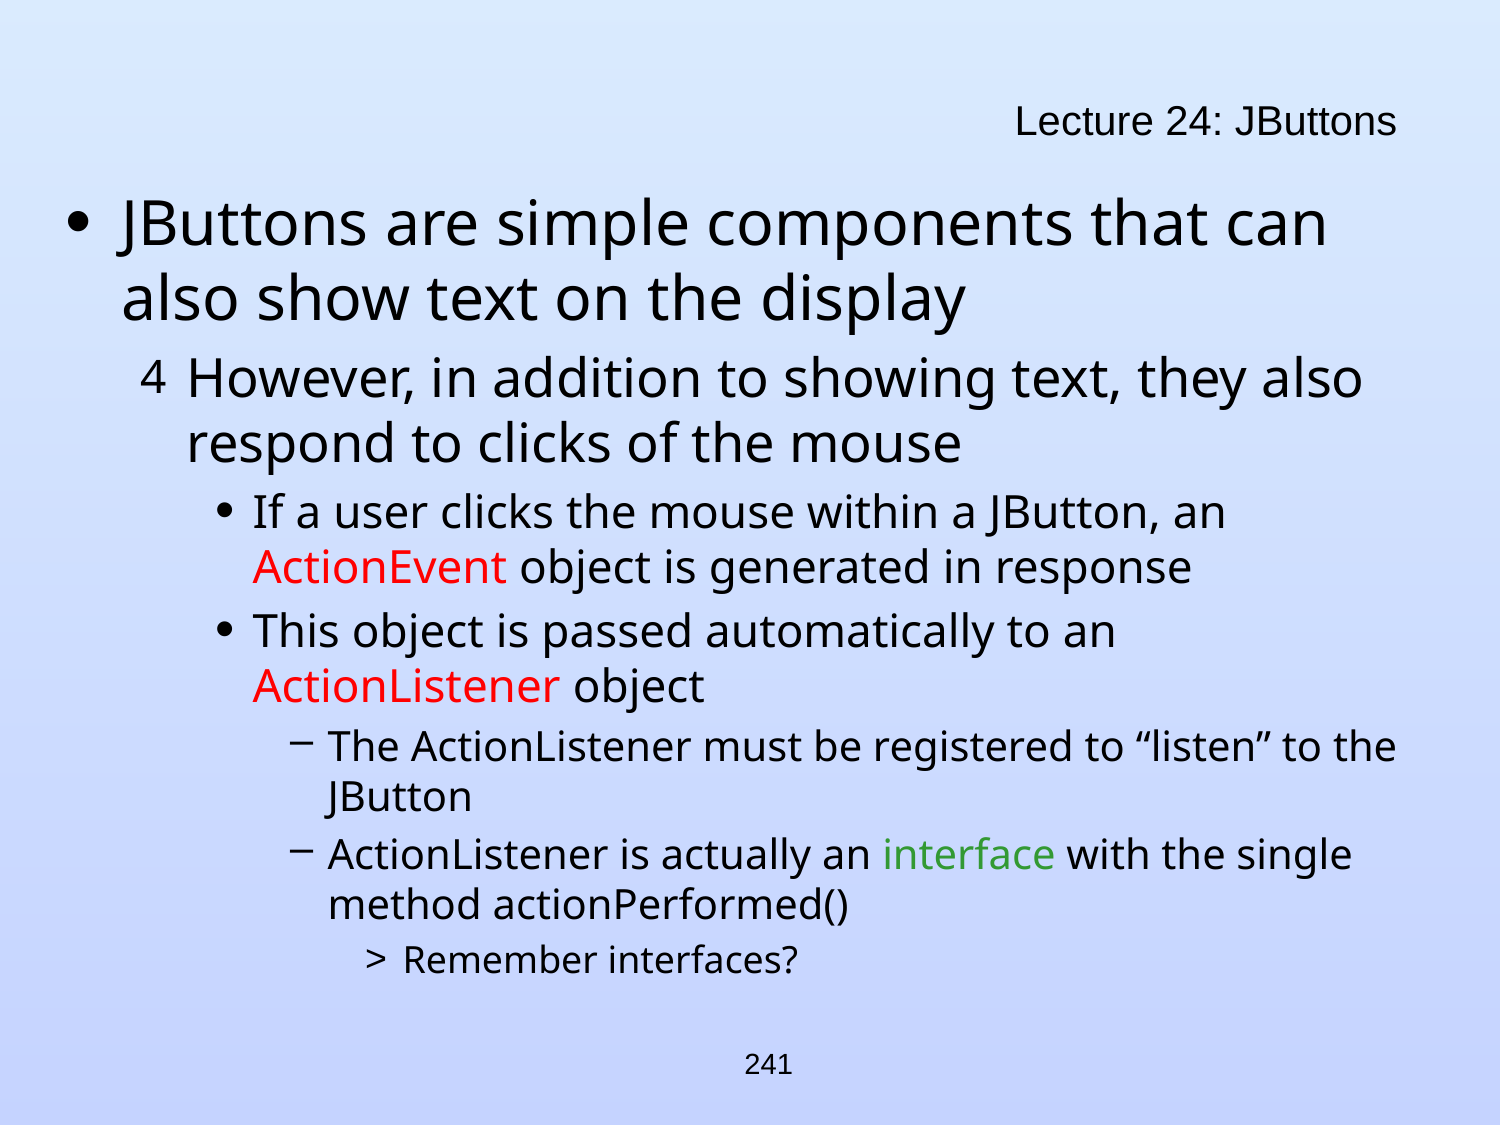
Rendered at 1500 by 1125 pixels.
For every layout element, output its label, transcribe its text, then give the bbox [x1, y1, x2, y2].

slide_number 241 [612, 1024, 926, 1101]
list JButtons are simple components that can also show text on the display However, in addition to showing text, they also respond to clicks of the mouse If a user clicks the mouse within a JButton, an ActionEvent object is generated in response This object is passed automatically to an ActionListener object The ActionListener must be registered to “listen” to the JButton ActionListener is actually an interface with the single method actionPerformed() Remember interfaces? [50, 174, 1425, 1000]
title Lecture 24: JButtons [87, 99, 1413, 150]
